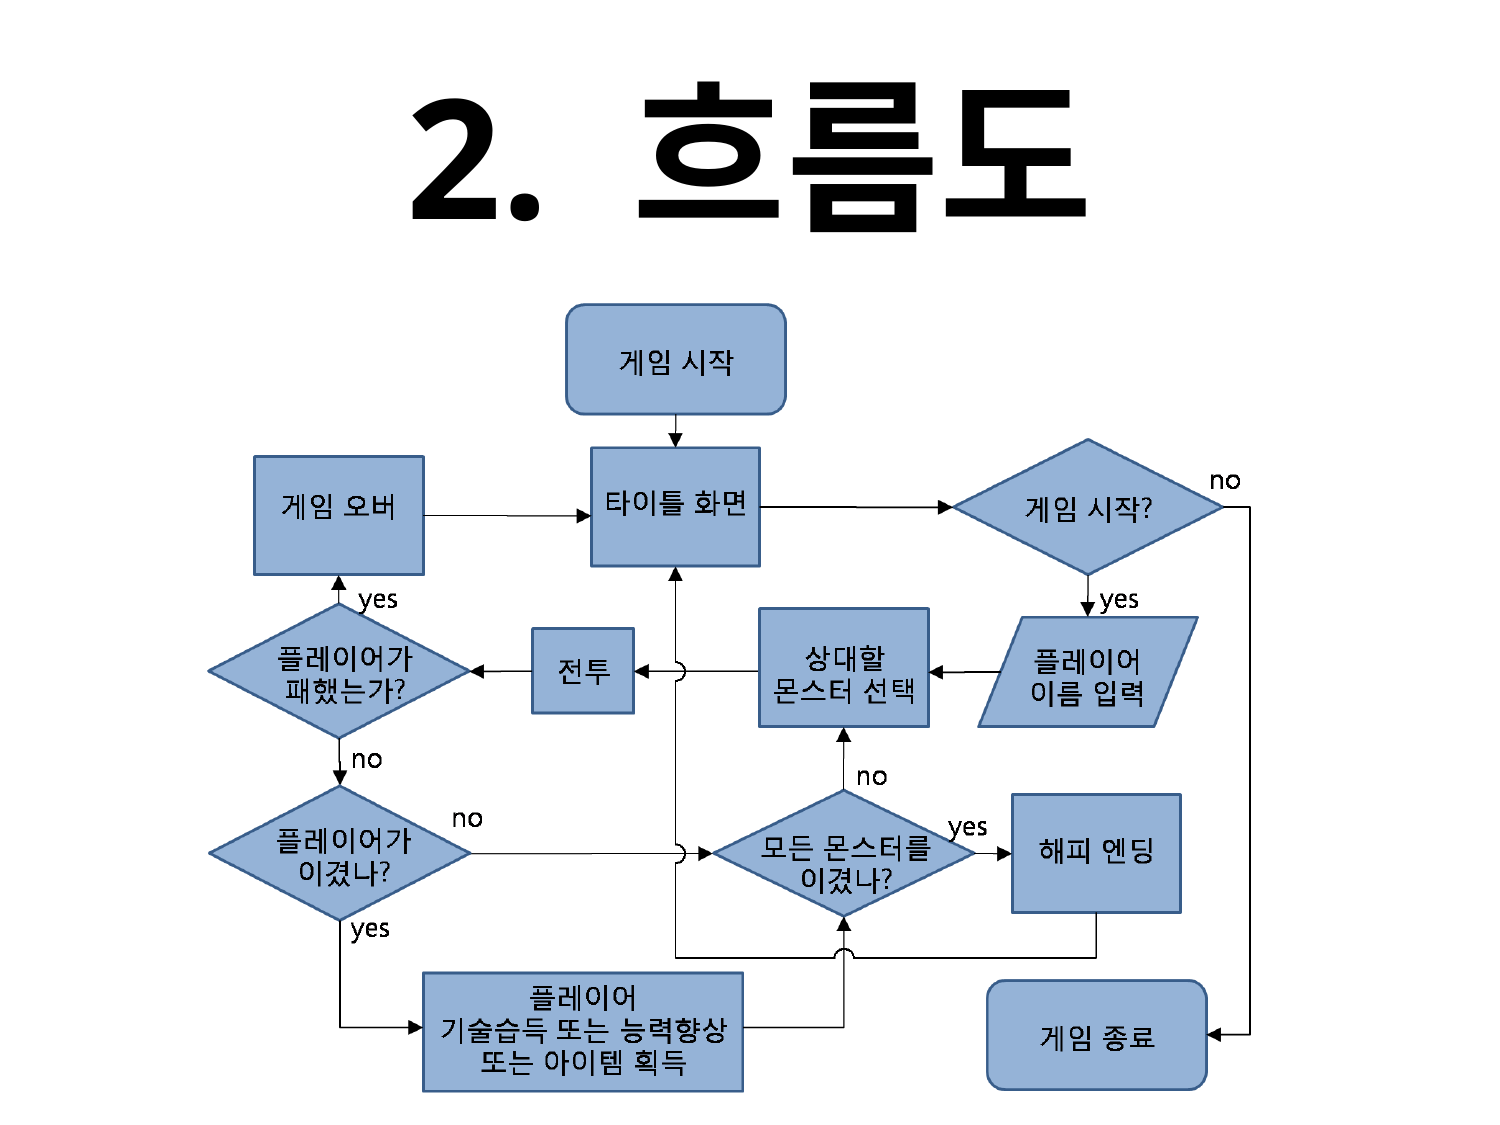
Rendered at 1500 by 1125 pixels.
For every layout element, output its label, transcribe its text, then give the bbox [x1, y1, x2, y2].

picture [206, 302, 1282, 1093]
text_box 2. 흐름도 [74, 45, 1425, 233]
